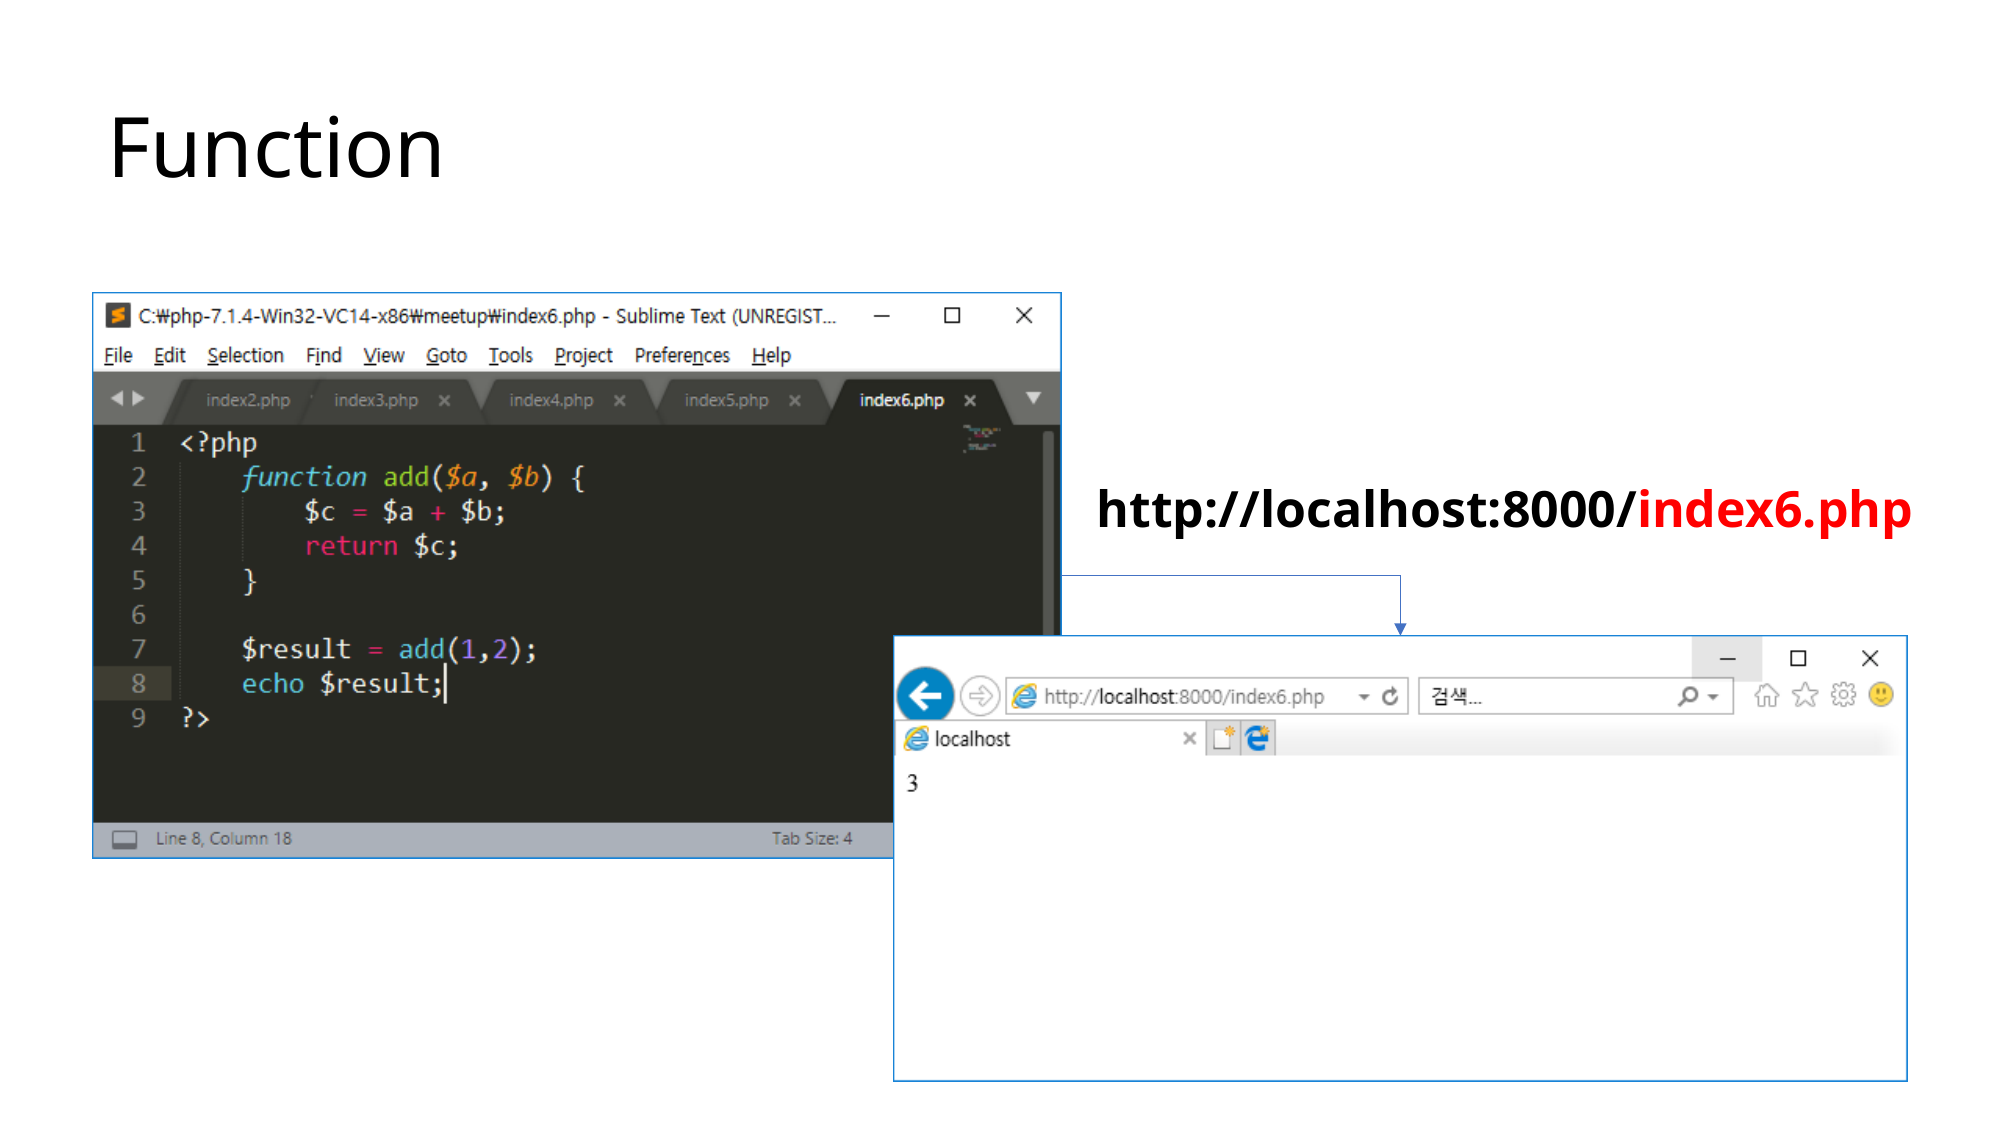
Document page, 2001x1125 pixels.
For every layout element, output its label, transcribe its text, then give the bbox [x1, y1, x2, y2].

text_box http://localhost:8000/index6.php [1081, 469, 1967, 545]
picture [92, 292, 1908, 1082]
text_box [1061, 575, 1401, 636]
text_box Function [92, 86, 1315, 202]
